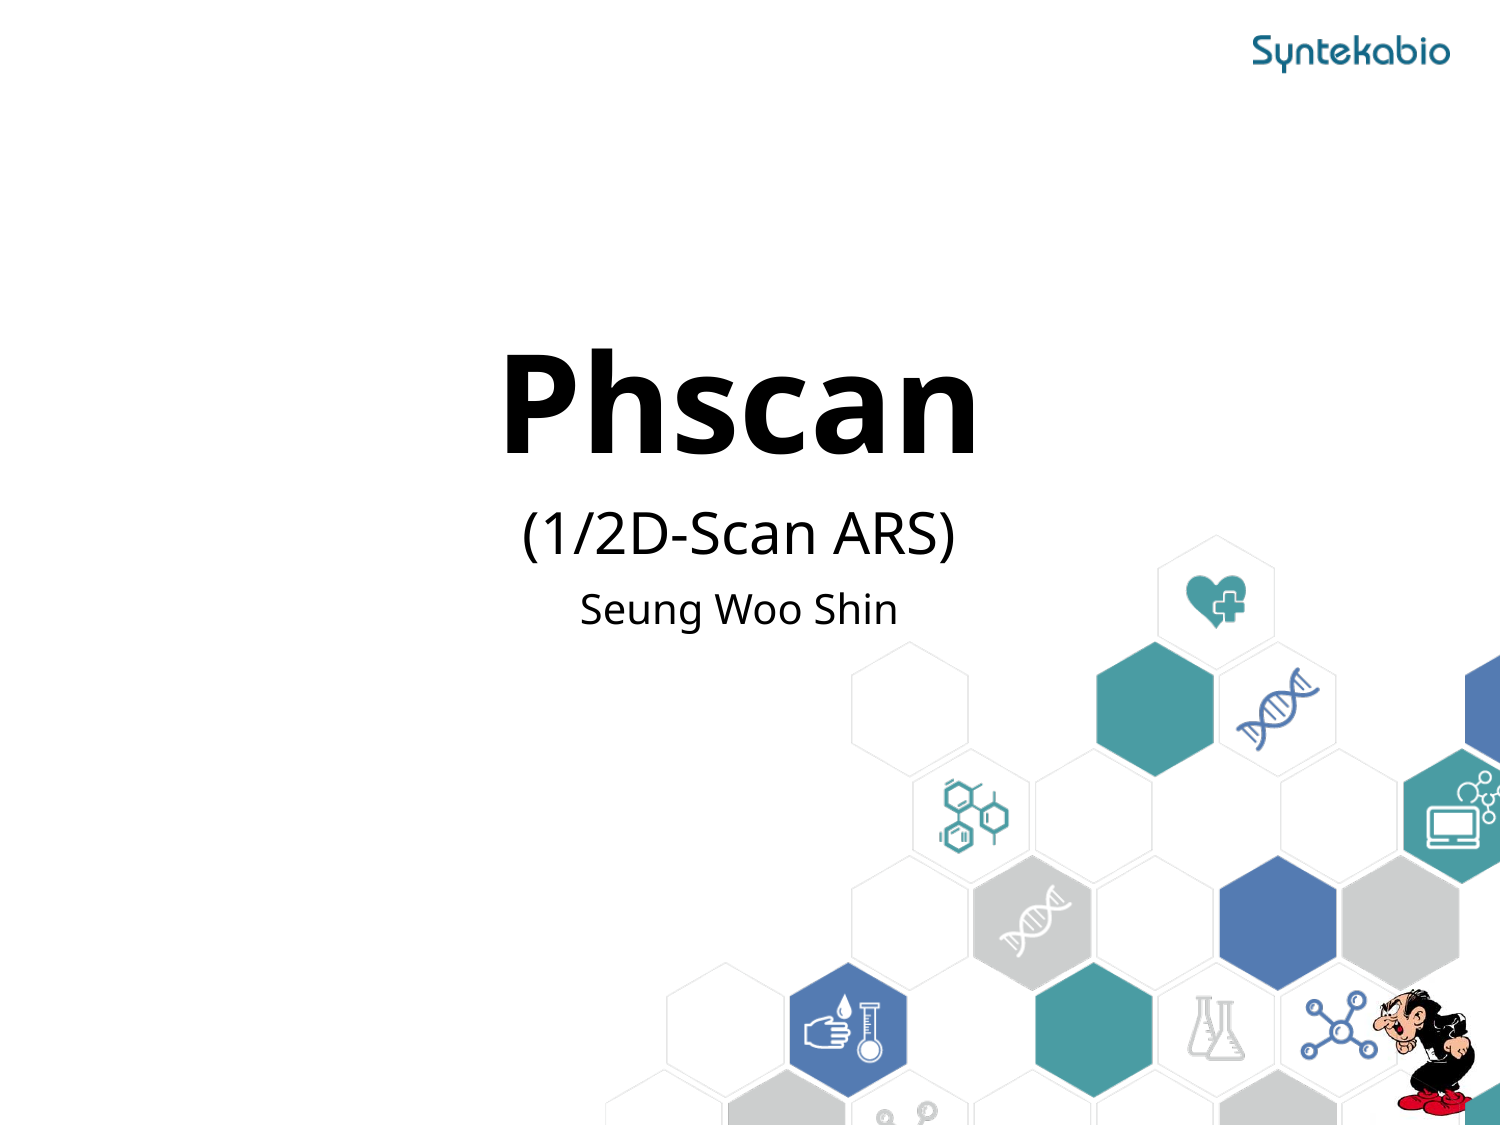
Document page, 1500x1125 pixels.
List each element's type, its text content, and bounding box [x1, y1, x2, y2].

picture [605, 534, 1500, 1125]
text_box Phscan (1/2D-Scan ARS) Seung Woo Shin [76, 327, 1403, 773]
picture [1253, 35, 1450, 74]
